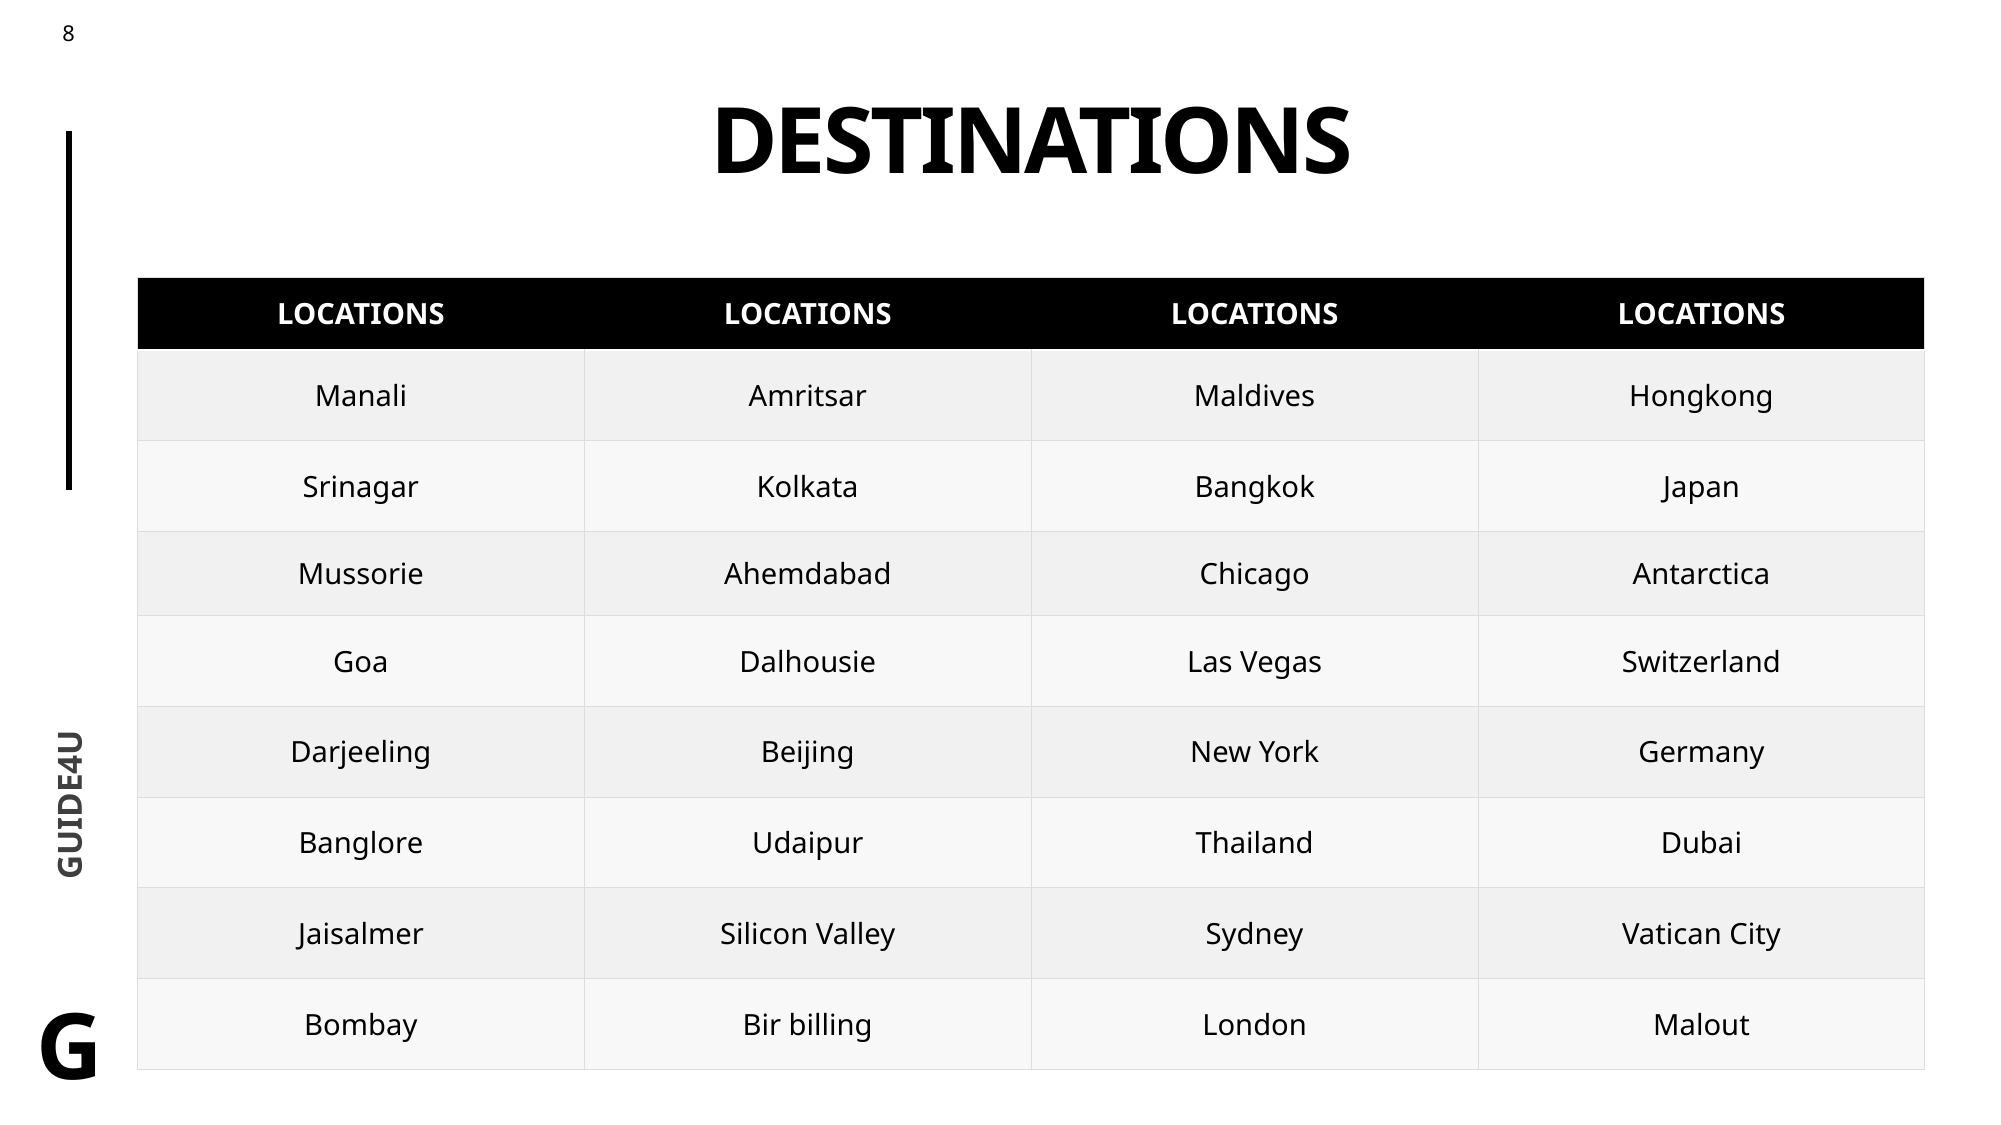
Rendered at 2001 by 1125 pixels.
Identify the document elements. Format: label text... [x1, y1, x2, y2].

table_cell Las Vegas [1032, 616, 1478, 706]
table_cell Manali [138, 351, 584, 440]
table_cell Kolkata [585, 441, 1031, 531]
table_cell Germany [1479, 707, 1924, 797]
table_cell Switzerland [1479, 616, 1924, 706]
footer guide4u [45, 534, 92, 895]
table_cell Goa [138, 616, 584, 706]
table_header LOCATIONS [138, 278, 584, 349]
table_cell Japan [1479, 441, 1924, 531]
table_cell Hongkong [1479, 351, 1924, 440]
table_cell Bir billing [585, 979, 1031, 1069]
table_header LOCATIONS [1031, 278, 1478, 349]
table_cell Udaipur [585, 798, 1031, 887]
list g [21, 984, 110, 1101]
table_header LOCATIONS [584, 278, 1031, 349]
table_cell Srinagar [138, 441, 584, 531]
table_cell Chicago [1032, 532, 1478, 615]
table_cell Silicon Valley [585, 888, 1031, 978]
table_cell Bangkok [1032, 441, 1478, 531]
table_header LOCATIONS [1478, 278, 1924, 349]
table_cell London [1032, 979, 1478, 1069]
table_cell Dalhousie [585, 616, 1031, 706]
table_cell Ahemdabad [585, 532, 1031, 615]
table_cell New York [1032, 707, 1478, 797]
table_cell Amritsar [585, 351, 1031, 440]
table_cell Antarctica [1479, 532, 1924, 615]
table_cell Sydney [1032, 888, 1478, 978]
table_cell Vatican City [1479, 888, 1924, 978]
table_cell Darjeeling [138, 707, 584, 797]
table_cell Bombay [138, 979, 584, 1069]
table_cell Mussorie [138, 532, 584, 615]
title Destinations [137, 0, 1925, 202]
table_cell Jaisalmer [138, 888, 584, 978]
table_cell Thailand [1032, 798, 1478, 887]
table_cell Beijing [585, 707, 1031, 797]
table_cell Malout [1479, 979, 1924, 1069]
table_cell Dubai [1479, 798, 1924, 887]
table_cell Banglore [138, 798, 584, 887]
table_cell Maldives [1032, 351, 1478, 440]
